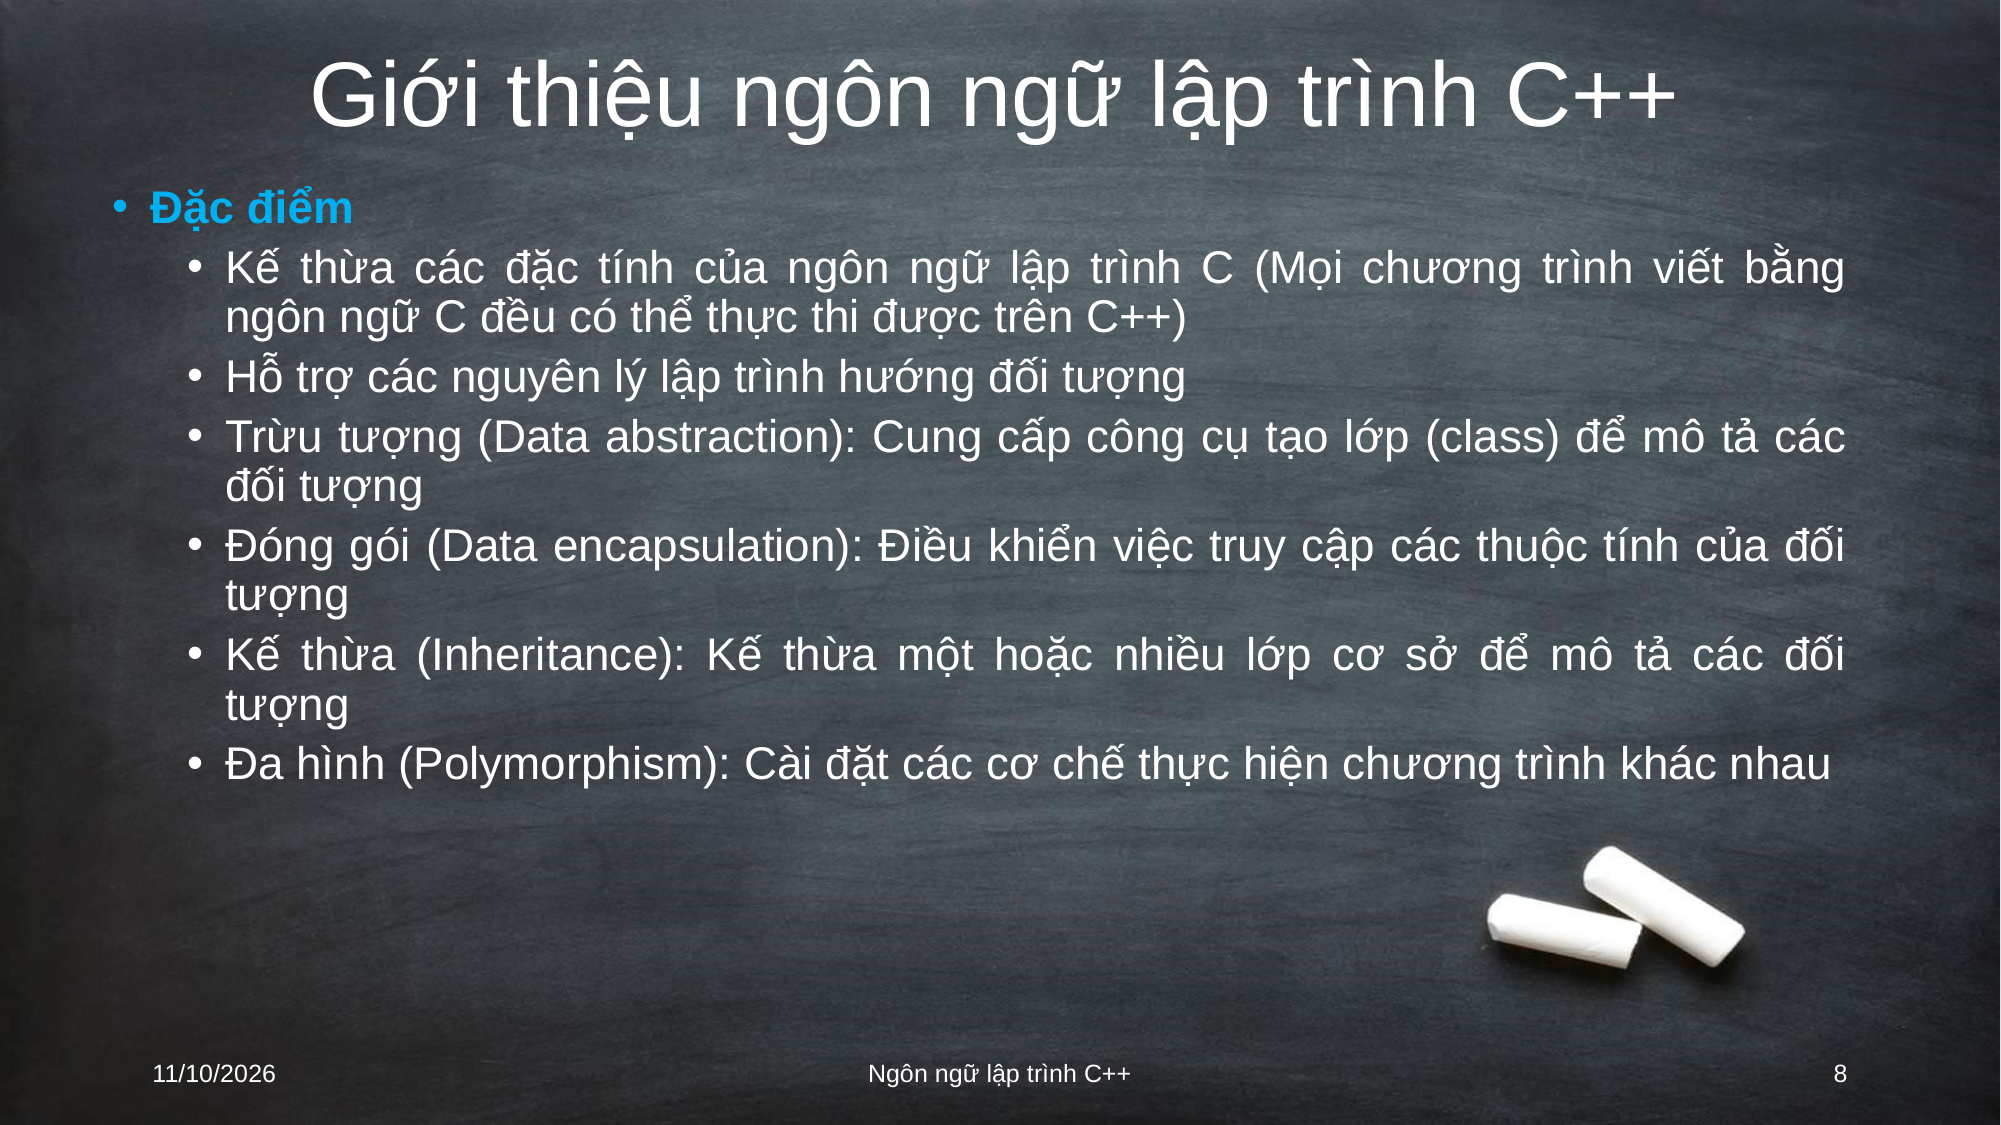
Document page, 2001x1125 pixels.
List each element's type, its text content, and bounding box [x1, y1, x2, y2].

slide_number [137, 1042, 588, 1103]
footer Ngôn ngữ lập trình C++ [662, 1042, 1338, 1103]
slide_number 8 [1412, 1042, 1863, 1103]
list Đặc điểm Kế thừa các đặc tính của ngôn ngữ lập trình C (Mọi chương trình viết bằng ngôn ngữ C đều có thể thực thi được trên C++) Hỗ trợ các nguyên lý lập trình hướng đối tượng Trừu tượng (Data abstraction): Cung cấp công cụ tạo lớp (class) để mô tả các đối tượng Đóng gói (Data encapsulation): Điều khiển việc truy cập các thuộc tính của đối tượng Kế thừa (Inheritance): Kế thừa một hoặc nhiều lớp cơ sở để mô tả các đối tượng Đa hình (Polymorphism): Cài đặt các cơ chế thực hiện chương trình khác nhau [97, 176, 1863, 995]
picture [0, 0, 2001, 1125]
title Giới thiệu ngôn ngữ lập trình C++ [139, 22, 1851, 171]
